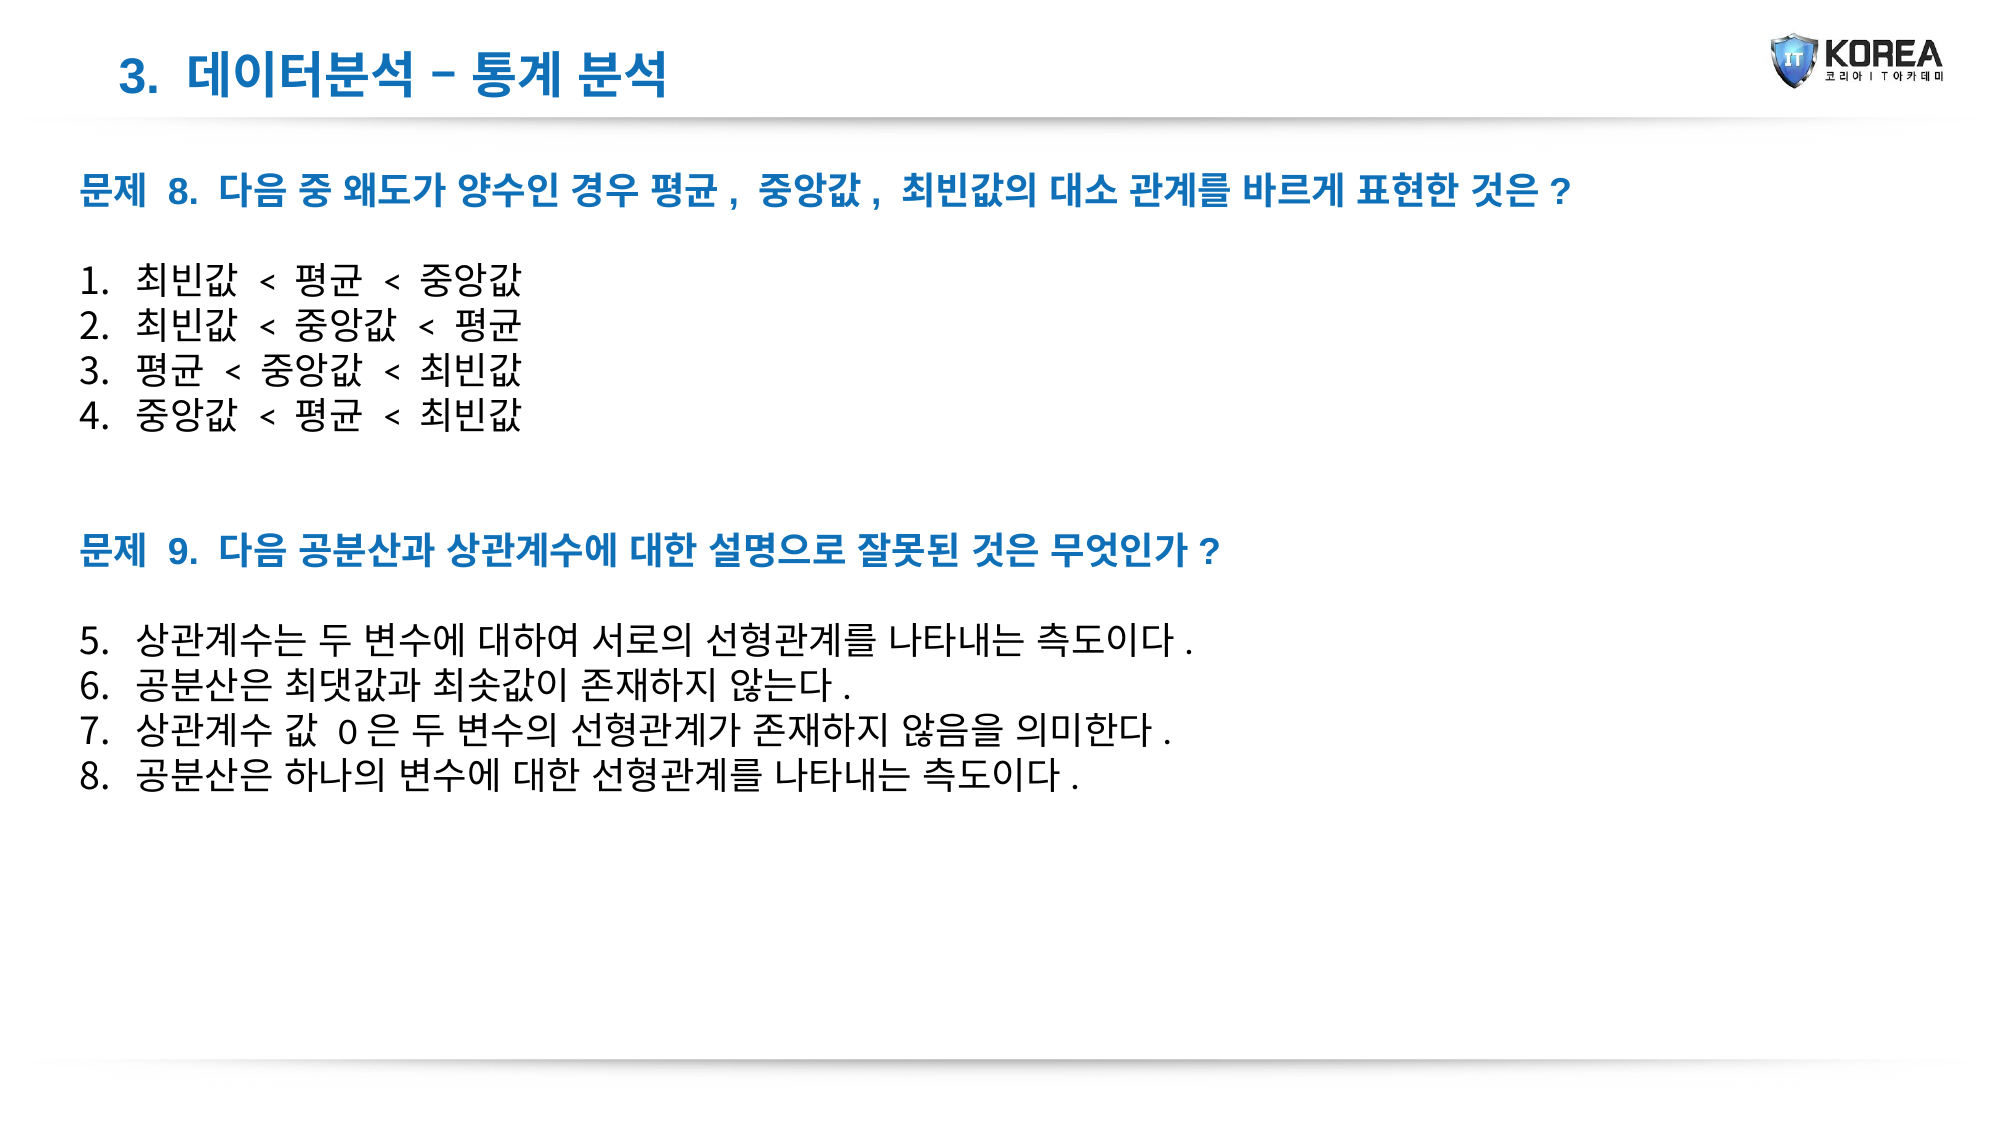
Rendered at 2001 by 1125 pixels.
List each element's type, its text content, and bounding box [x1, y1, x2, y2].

text_box 문제 8. 다음 중 왜도가 양수인 경우 평균, 중앙값, 최빈값의 대소 관계를 바르게 표현한 것은? 최빈값 < 평균 < 중앙값 최빈값 < 중앙값 < 평균 평균 < 중앙값 < 최빈값 중앙값 < 평균 < 최빈값 문제 9. 다음 공분산과 상관계수에 대한 설명으로 잘못된 것은 무엇인가? 상관계수는 두 변수에 대하여 서로의 선형관계를 나타내는 측도이다. 공분산은 최댓값과 최솟값이 존재하지 않는다. 상관계수 값 0은 두 변수의 선형관계가 존재하지 않음을 의미한다. 공분산은 하나의 변수에 대한 선형관계를 나타내는 측도이다. [64, 159, 1969, 804]
text_box 3. 데이터분석 – 통계 분석 [0, 12, 1500, 112]
picture [1741, 11, 1984, 109]
picture [0, 1058, 2001, 1085]
picture [0, 116, 2000, 142]
